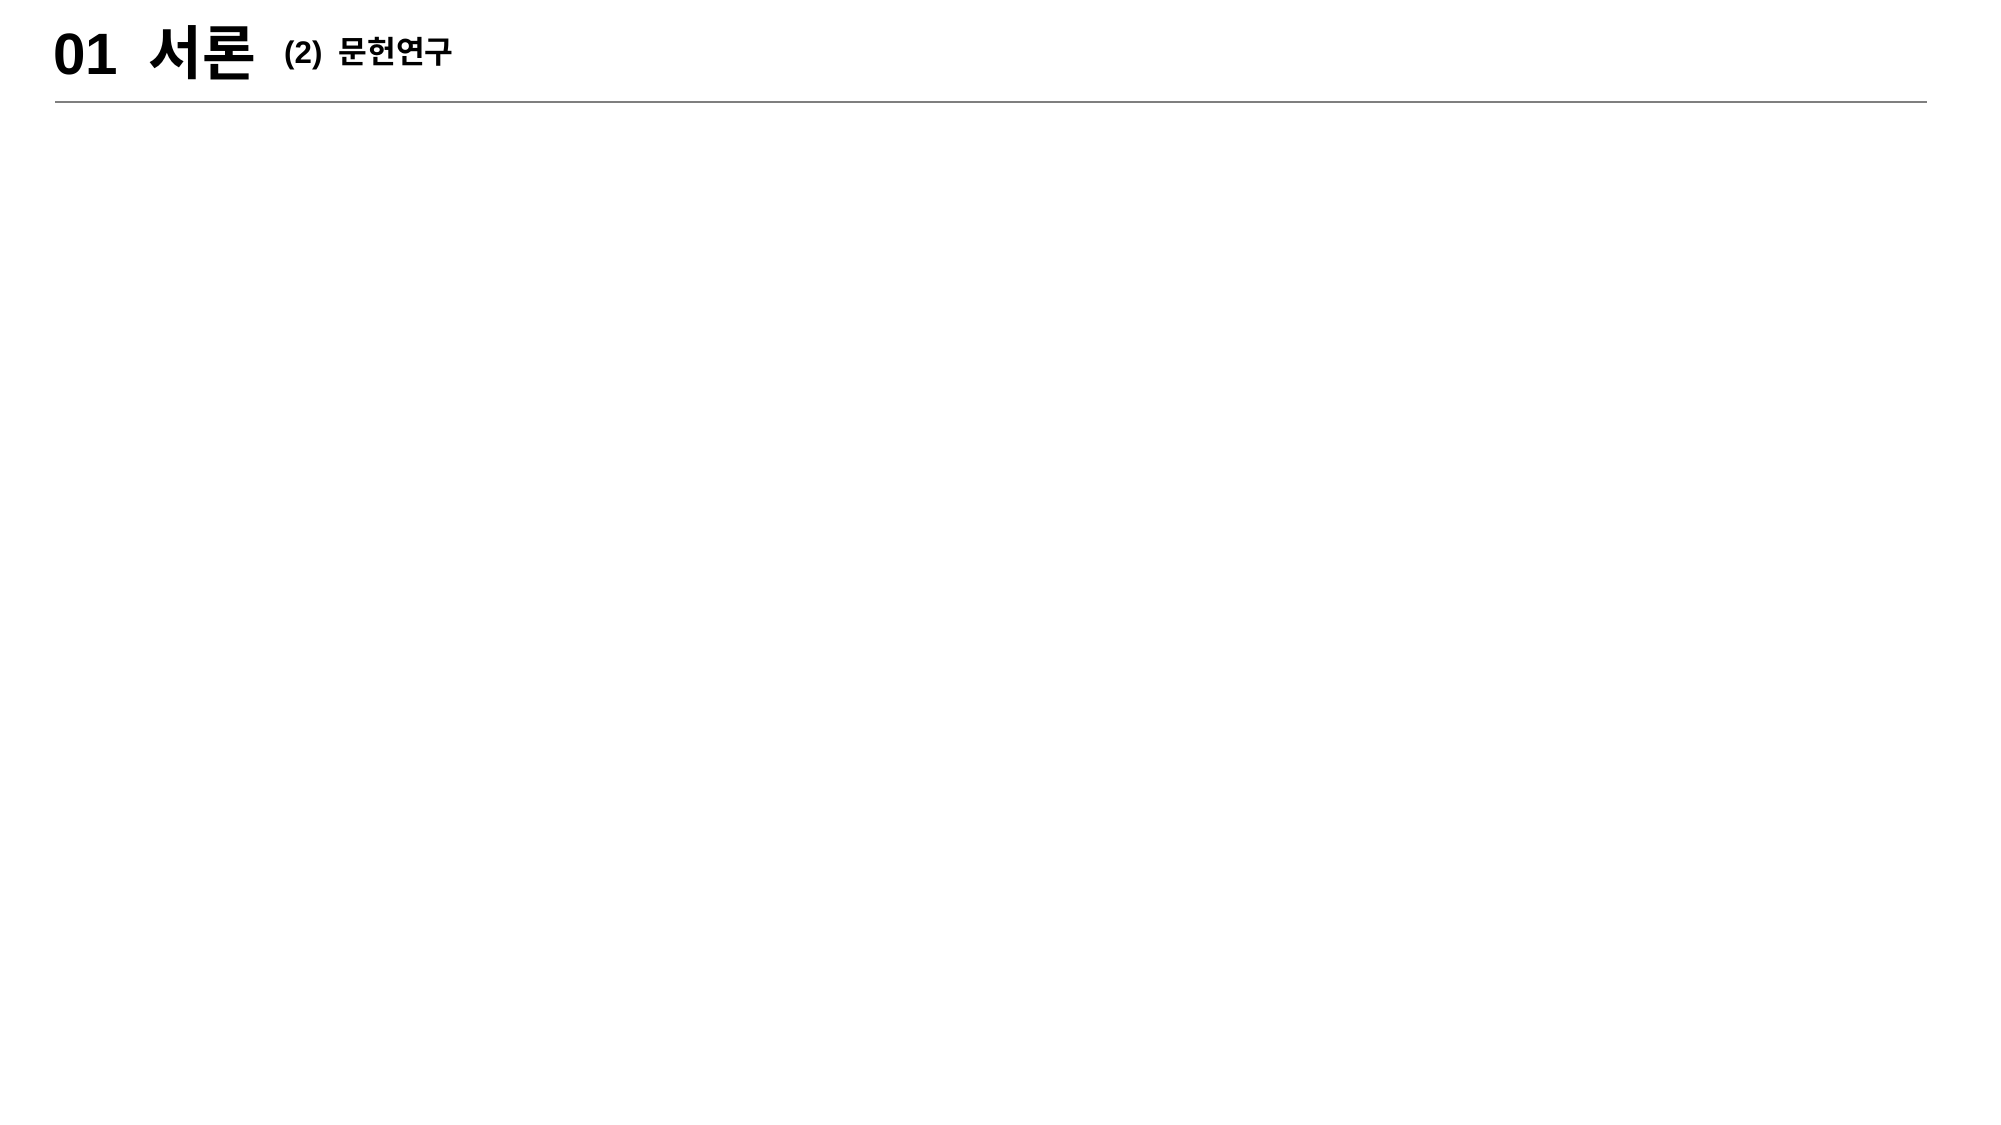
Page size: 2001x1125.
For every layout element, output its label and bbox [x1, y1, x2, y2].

text_box [38, 8, 1928, 102]
